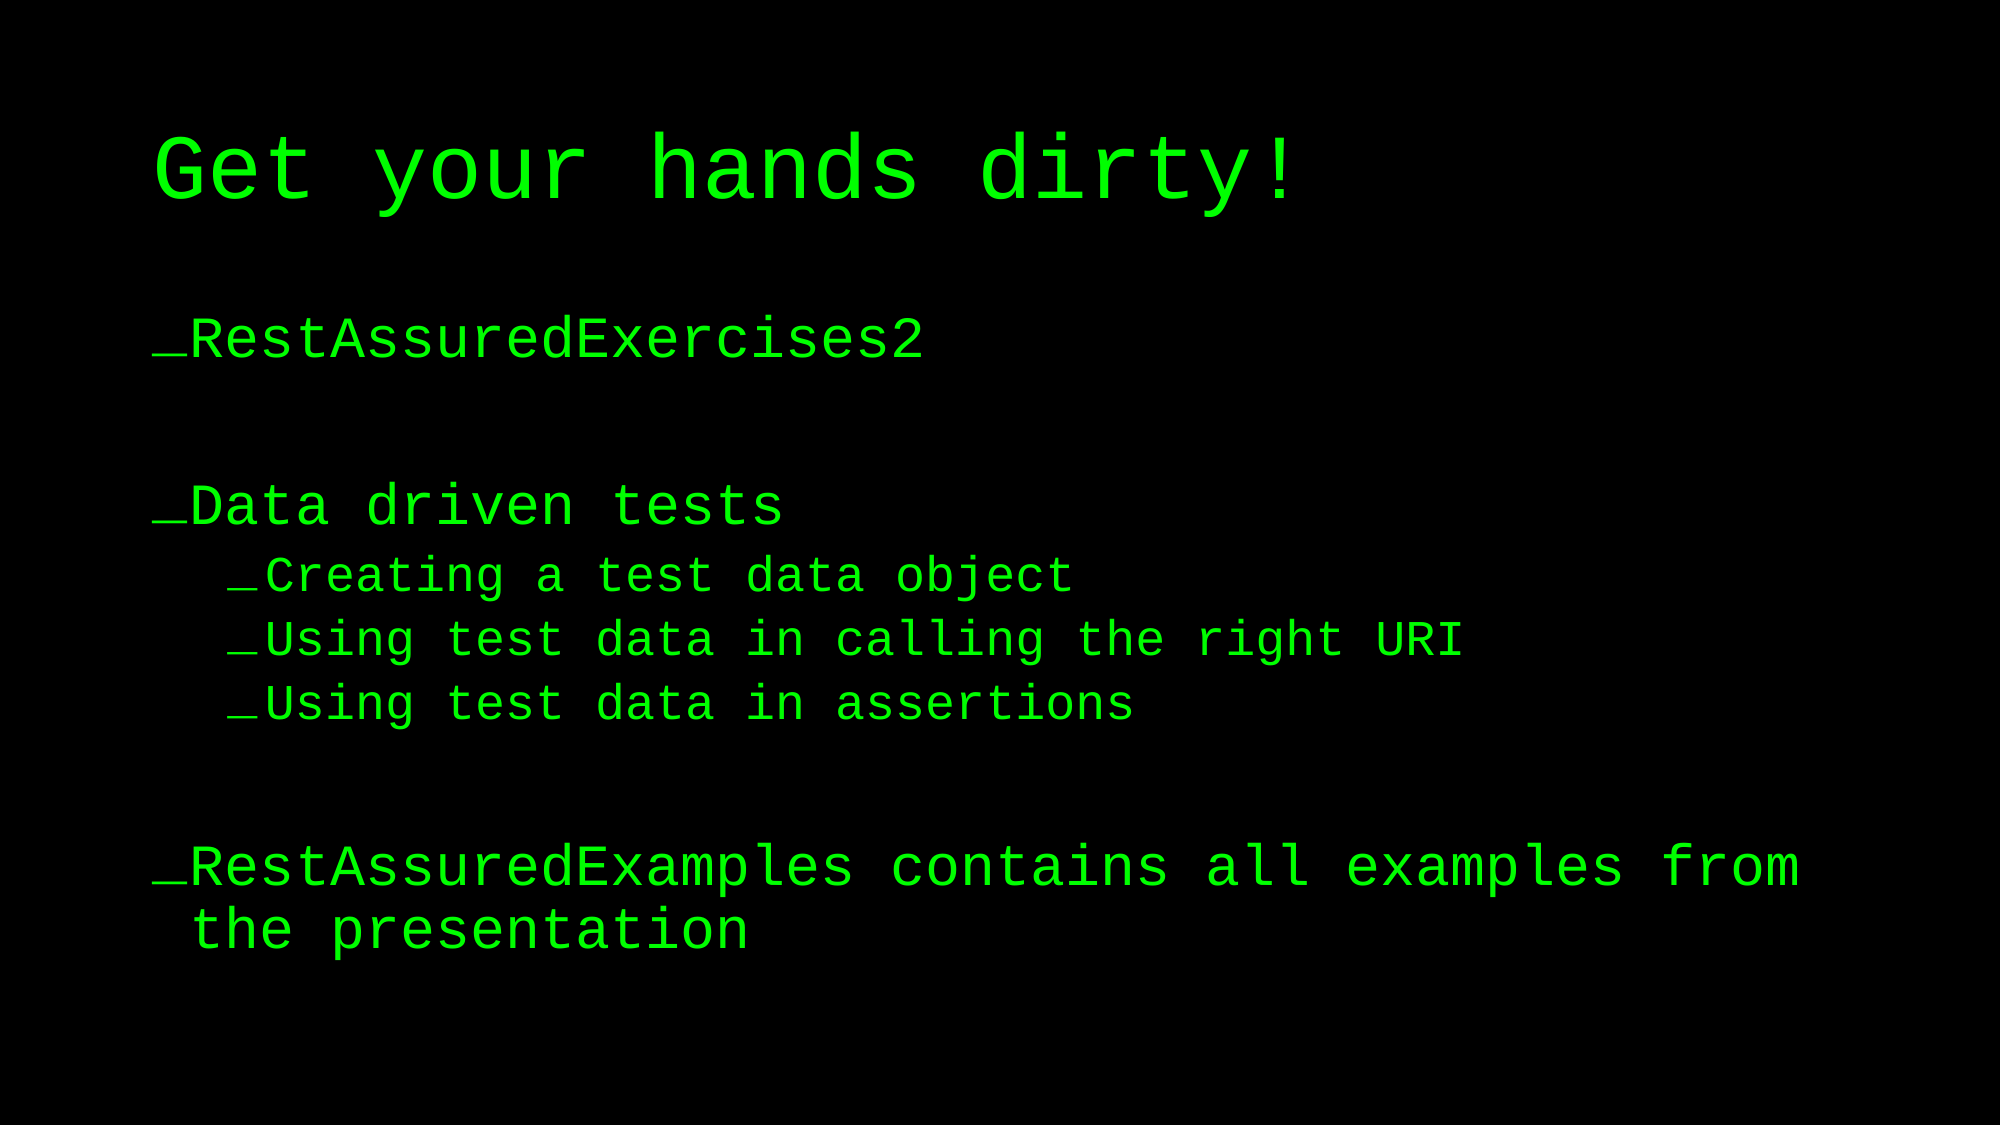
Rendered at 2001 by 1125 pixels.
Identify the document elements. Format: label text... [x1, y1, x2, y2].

list RestAssuredExercises2 Data driven tests Creating a test data object Using test data in calling the right URI Using test data in assertions RestAssuredExamples contains all examples from the presentation [137, 299, 1863, 1014]
title Get your hands dirty! [137, 59, 1863, 278]
